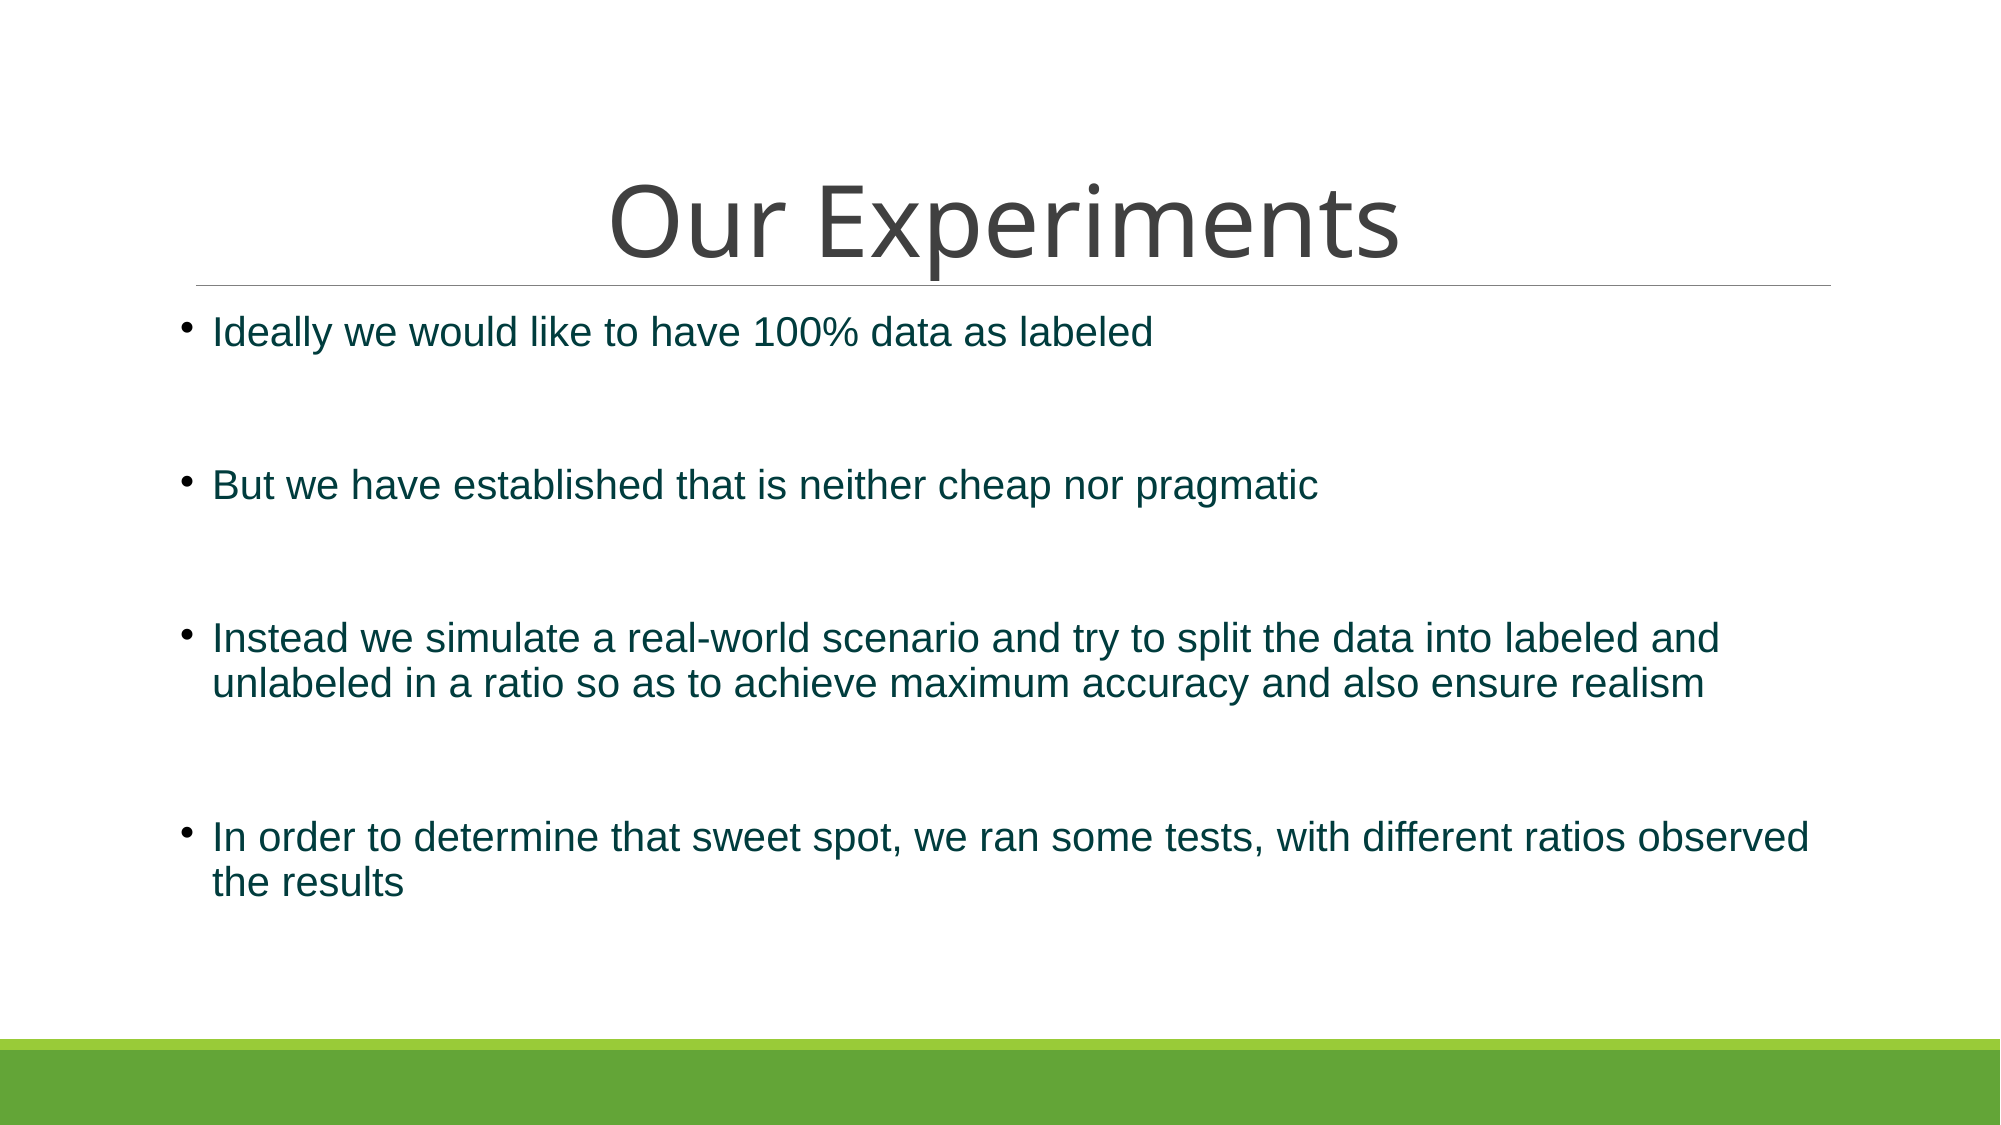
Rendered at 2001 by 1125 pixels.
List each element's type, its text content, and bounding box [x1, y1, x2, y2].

list Ideally we would like to have 100% data as labeled But we have established that is neither cheap nor pragmatic Instead we simulate a real-world scenario and try to split the data into labeled and unlabeled in a ratio so as to achieve maximum accuracy and also ensure realism In order to determine that sweet spot, we ran some tests, with different ratios observed the results [180, 302, 1830, 963]
title Our Experiments [180, 47, 1830, 285]
